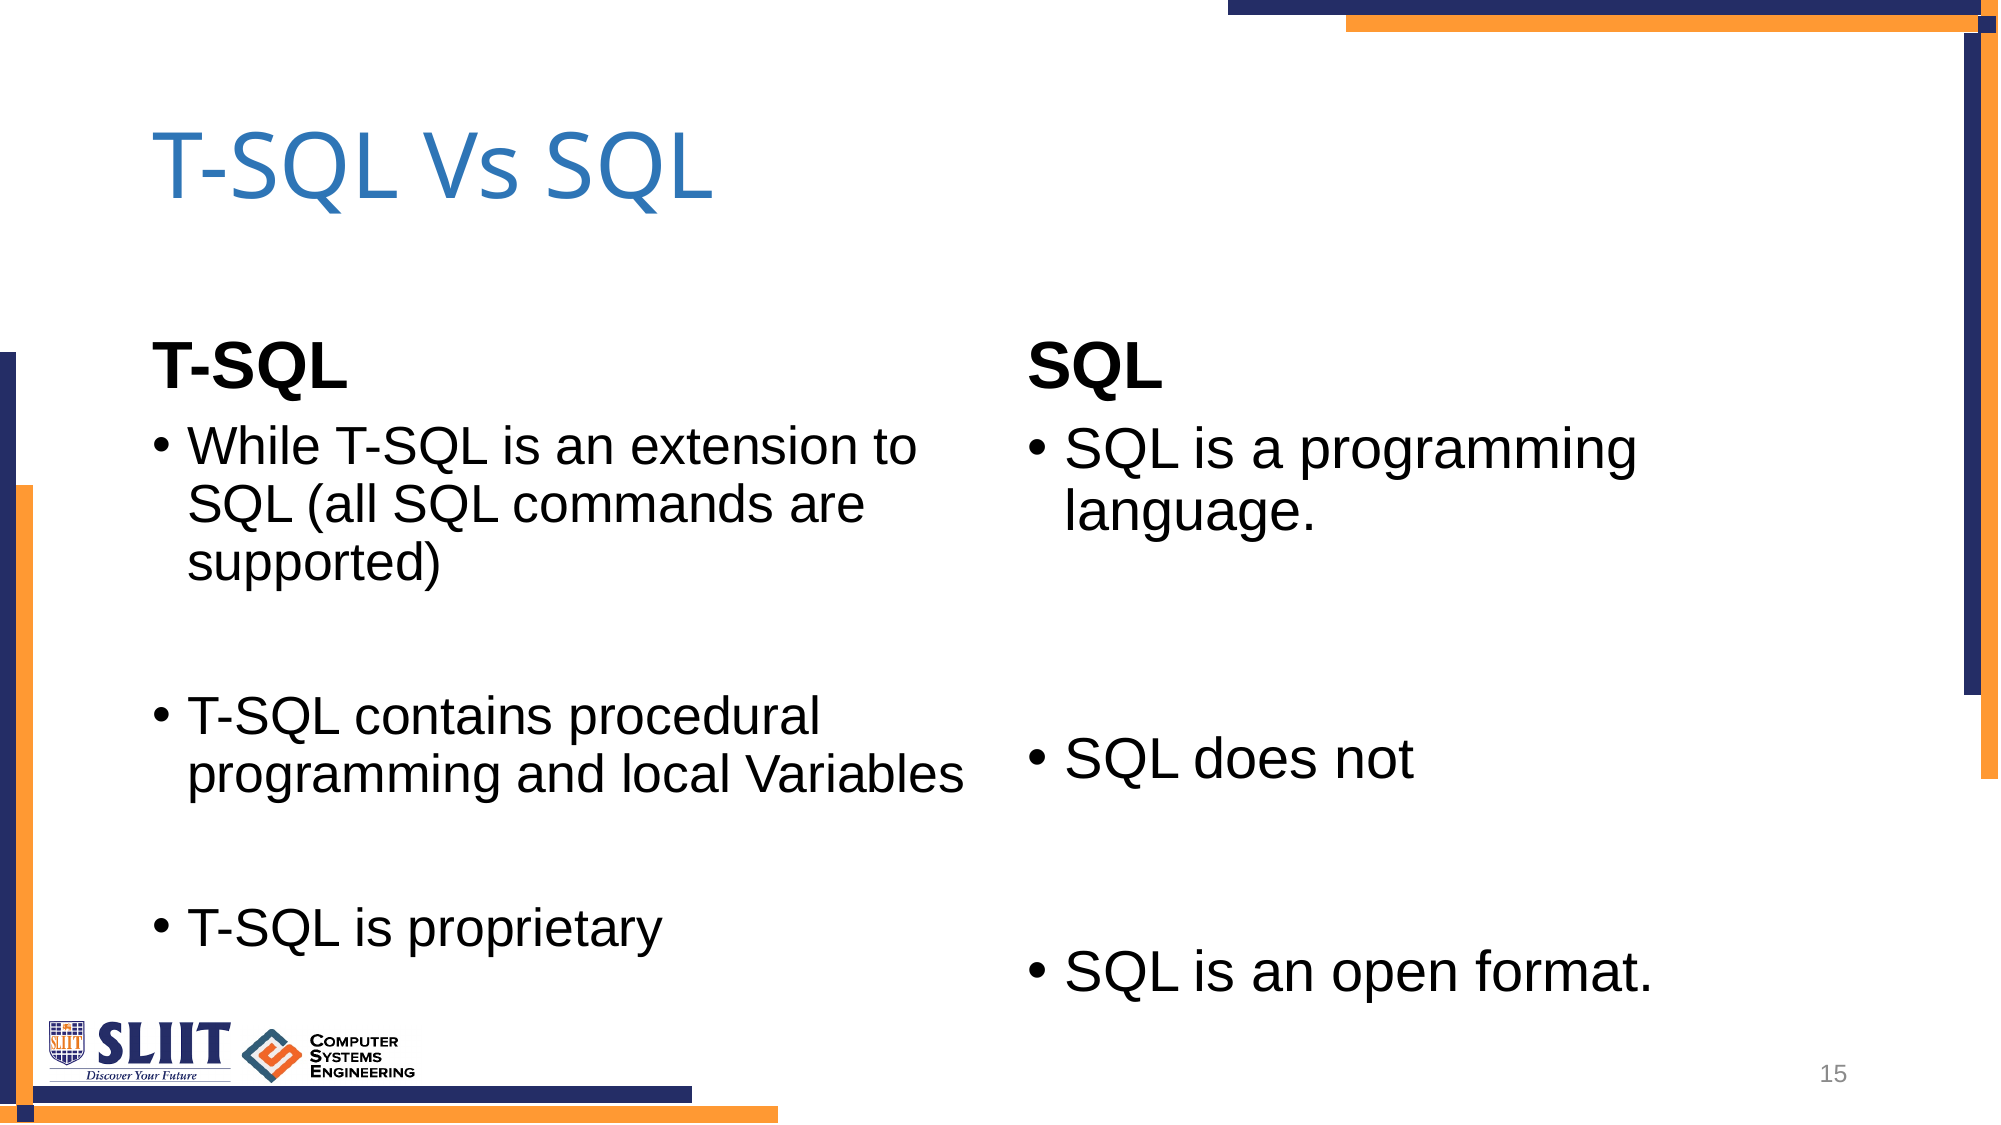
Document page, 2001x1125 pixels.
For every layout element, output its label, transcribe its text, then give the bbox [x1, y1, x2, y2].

list SQL is a programming language. SQL does not SQL is an open format. [1012, 410, 1863, 1016]
title T-SQL Vs SQL [137, 59, 1863, 278]
picture [240, 1025, 422, 1085]
slide_number 15 [1412, 1042, 1863, 1103]
list T-SQL [137, 275, 984, 410]
picture [49, 1021, 231, 1082]
list While T-SQL is an extension to SQL (all SQL commands are supported) T-SQL contains procedural programming and local Variables T-SQL is proprietary [137, 410, 984, 1016]
list SQL [1012, 275, 1863, 410]
